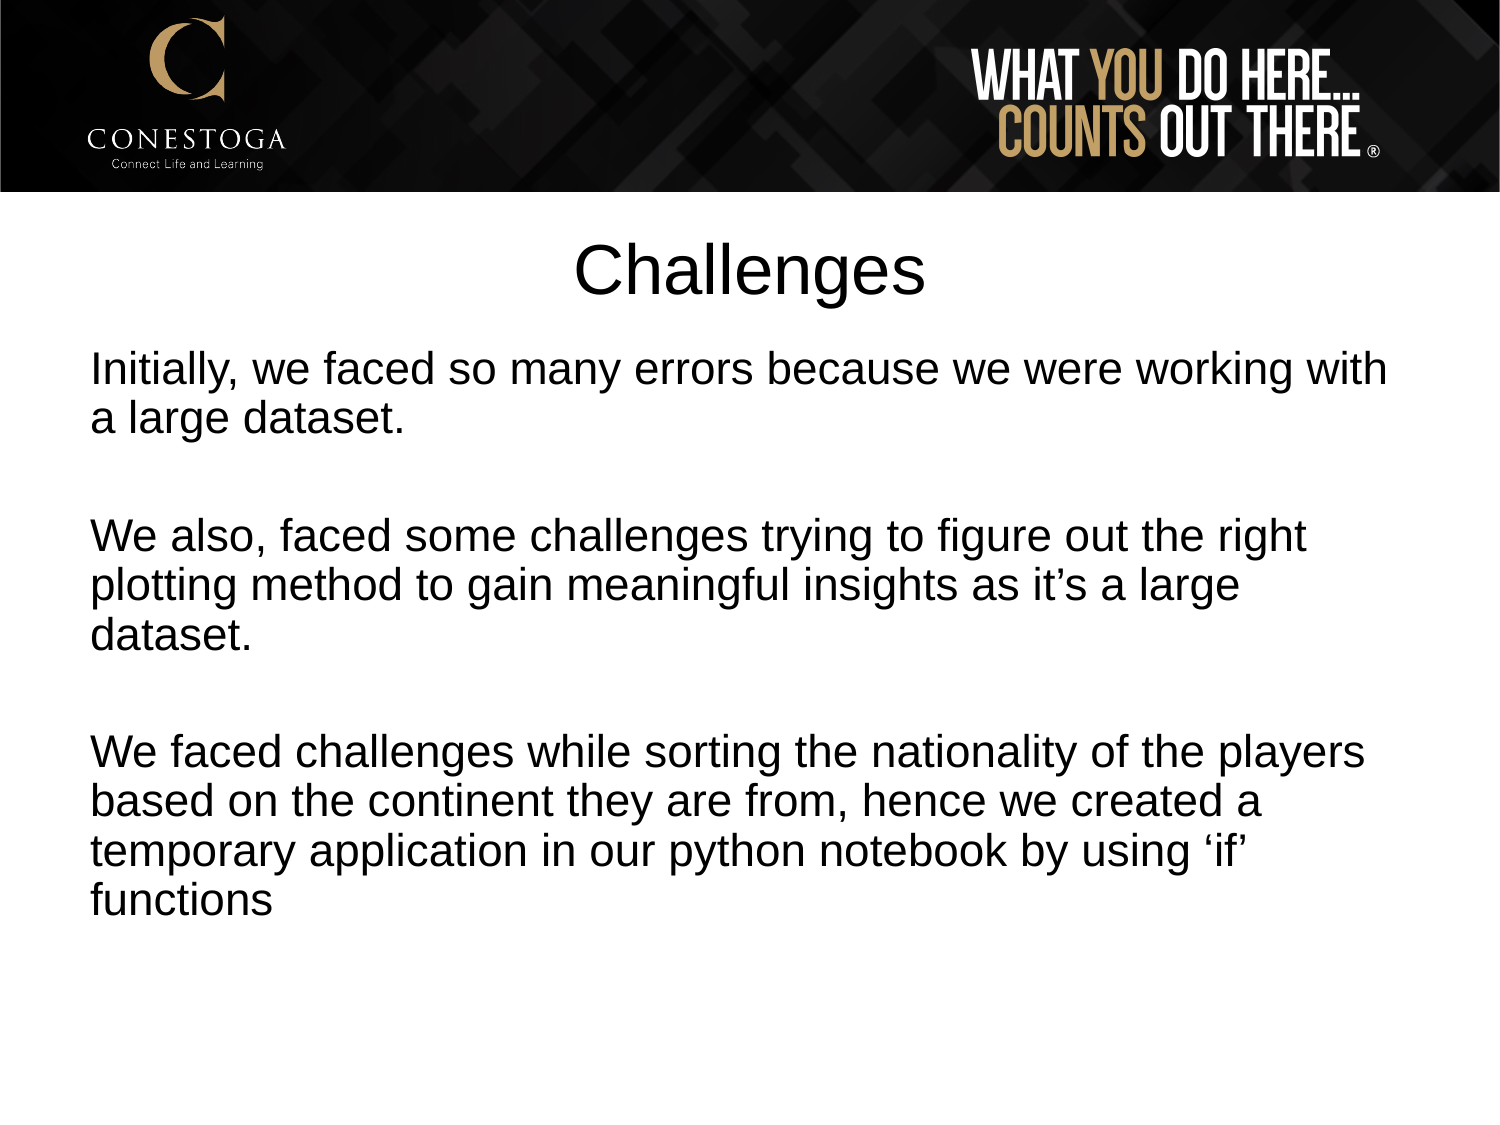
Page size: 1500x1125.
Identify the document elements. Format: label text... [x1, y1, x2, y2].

list Initially, we faced so many errors because we were working with a large dataset. We also, faced some challenges trying to figure out the right plotting method to gain meaningful insights as it’s a large dataset. We faced challenges while sorting the nationality of the players based on the continent they are from, hence we created a temporary application in our python notebook by using ‘if’ functions [75, 337, 1425, 1005]
picture [0, 0, 1500, 192]
title Challenges [75, 224, 1425, 318]
